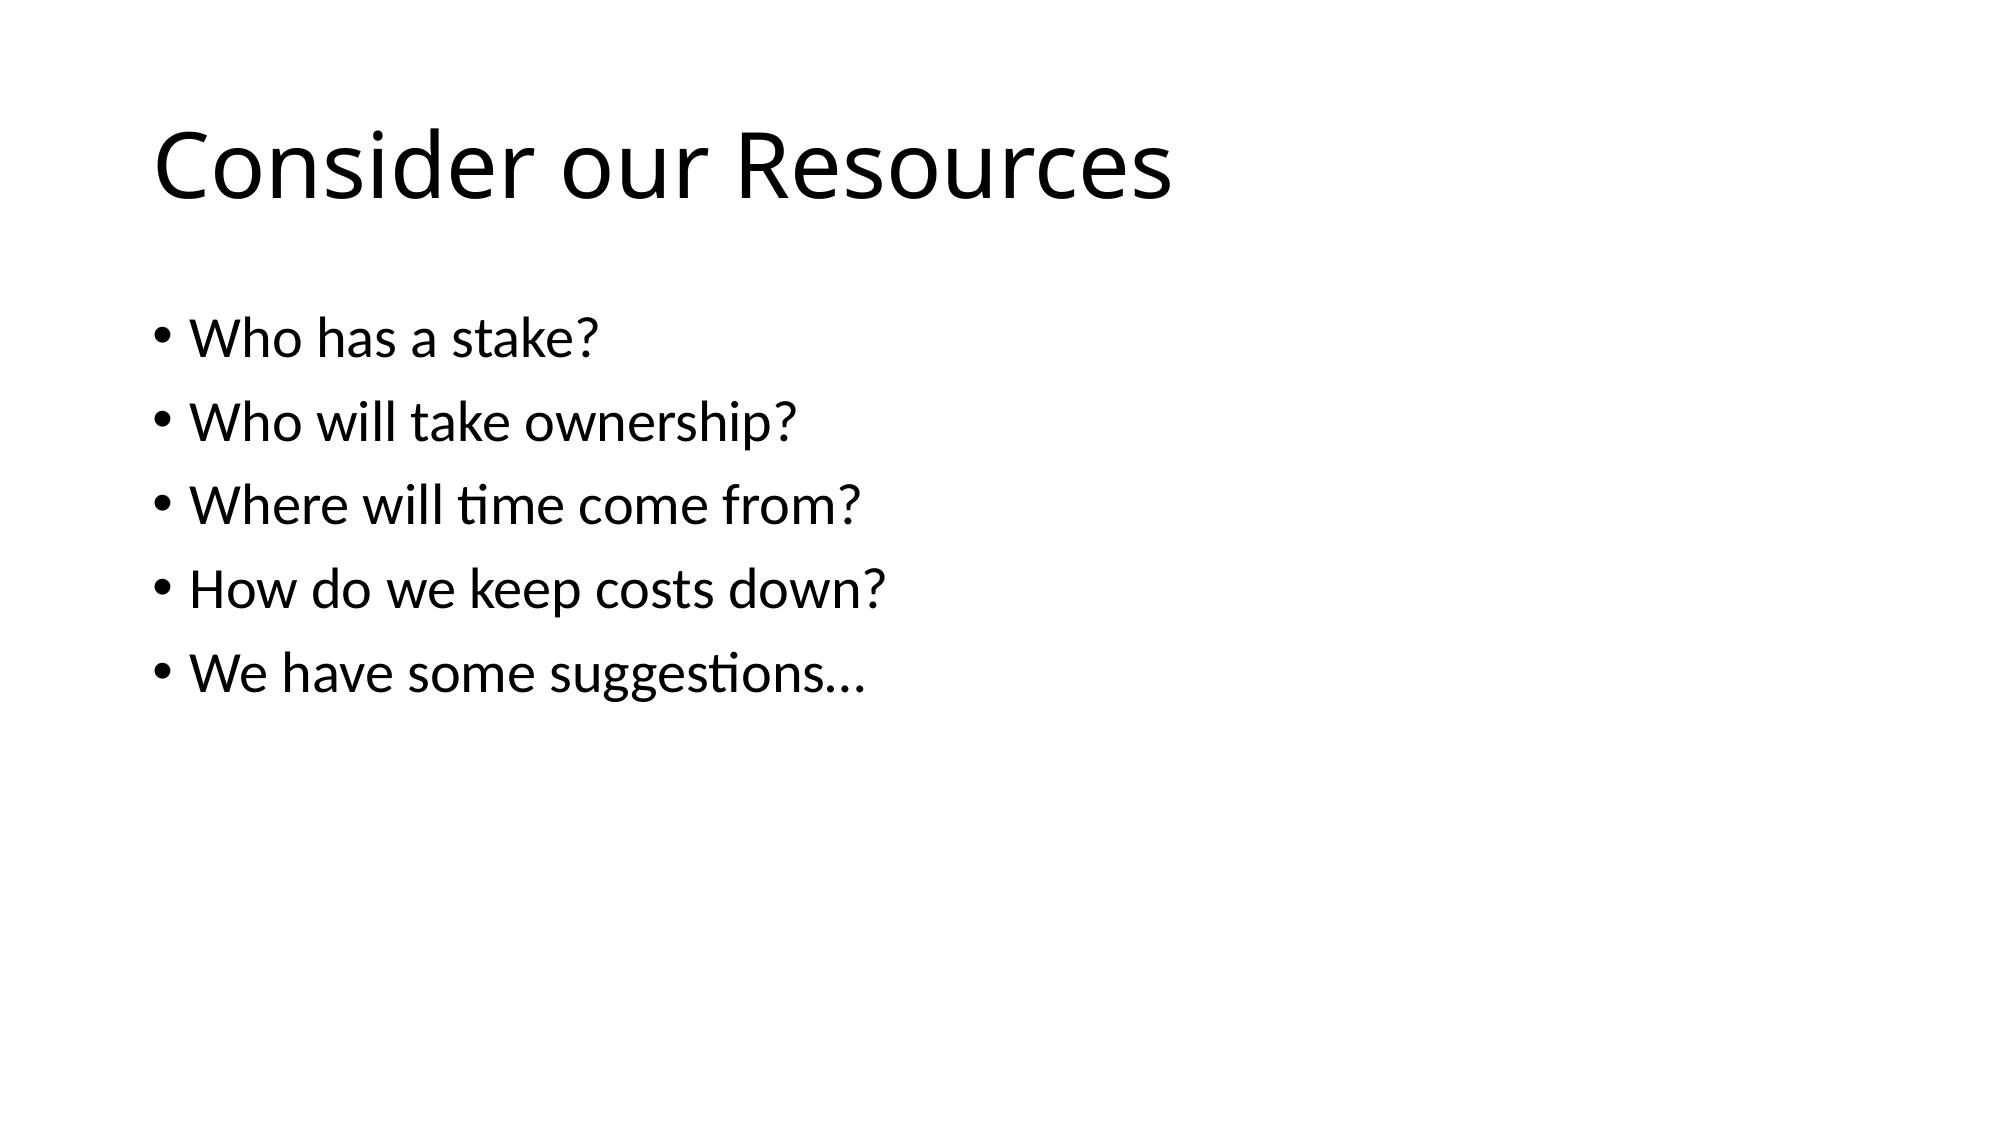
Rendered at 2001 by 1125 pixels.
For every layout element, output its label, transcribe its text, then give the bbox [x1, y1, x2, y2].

title Consider our Resources [137, 59, 1863, 278]
list Who has a stake? Who will take ownership? Where will time come from? How do we keep costs down? We have some suggestions… [137, 299, 1863, 1014]
